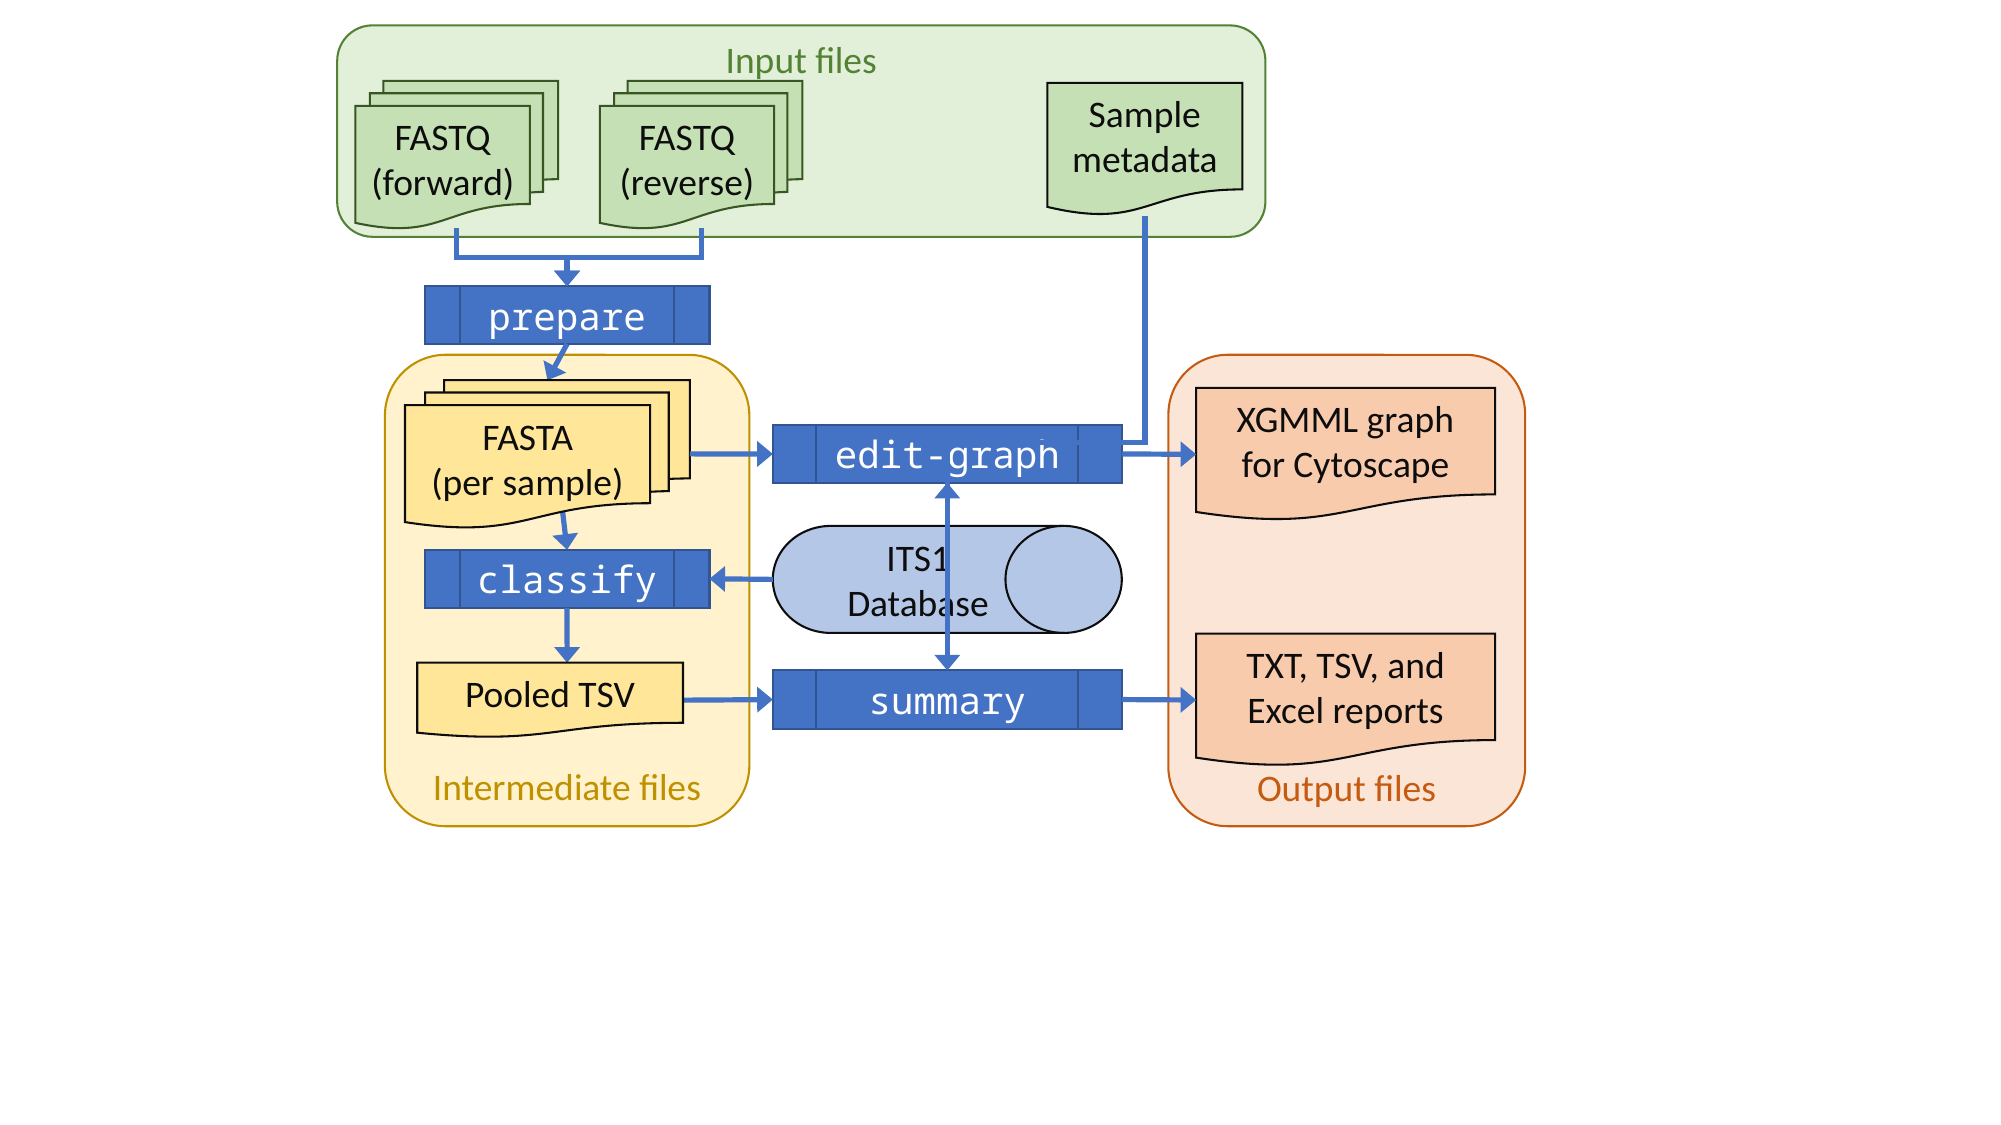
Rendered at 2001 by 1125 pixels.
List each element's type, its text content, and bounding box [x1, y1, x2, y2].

text_box Output files [1167, 353, 1527, 828]
text_box summary [772, 669, 1123, 730]
text_box Input files [336, 24, 1267, 238]
text_box XGMML graph for Cytoscape [1278, 386, 1497, 521]
text_box TXT, TSV, and Excel reports [1195, 632, 1497, 766]
text_box FASTA (per sample) [403, 379, 567, 529]
text_box FASTA (per sample) [568, 379, 691, 512]
text_box ITS1 Database [771, 527, 945, 634]
text_box prepare [424, 285, 711, 345]
text_box edit-graph [772, 424, 814, 484]
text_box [473, 192, 537, 317]
text_box ITS1 Database [950, 538, 1123, 634]
text_box Intermediate files [383, 353, 751, 828]
text_box Sample metadata [1046, 81, 1244, 216]
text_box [595, 194, 659, 315]
text_box FASTQ (reverse) [598, 79, 804, 229]
text_box Pooled TSV [416, 661, 685, 738]
text_box classify [424, 549, 711, 609]
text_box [814, 339, 1278, 538]
text_box FASTQ (forward) [354, 79, 560, 230]
